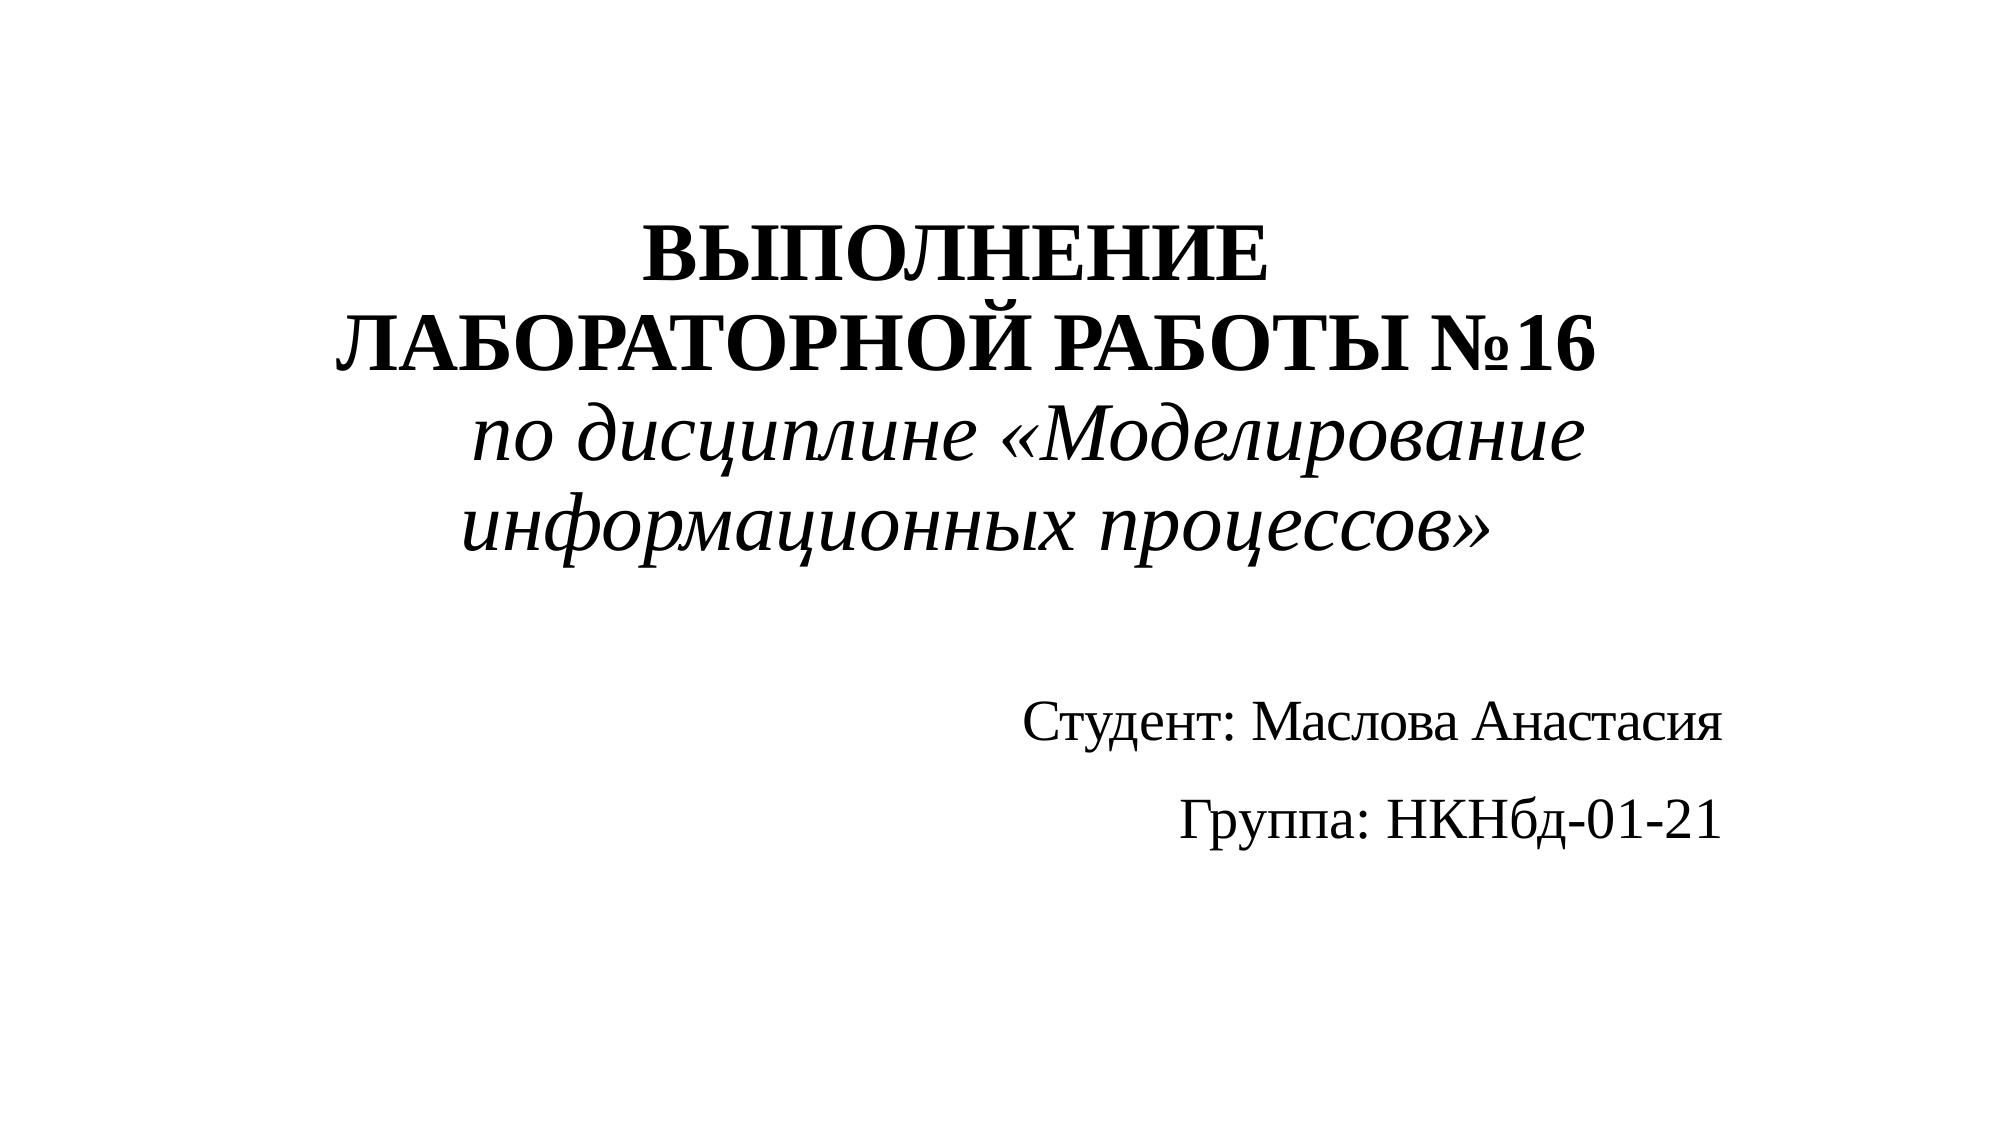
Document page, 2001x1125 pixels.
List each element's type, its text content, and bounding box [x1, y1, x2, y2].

subtitle Студент: Маслова Анастасия Группа: НКНбд-01-21 [249, 667, 1750, 863]
title ВЫПОЛНЕНИЕ ЛАБОРАТОРНОЙ РАБОТЫ №16 по дисциплине «Моделирование информационных процессов» [249, 184, 1750, 576]
